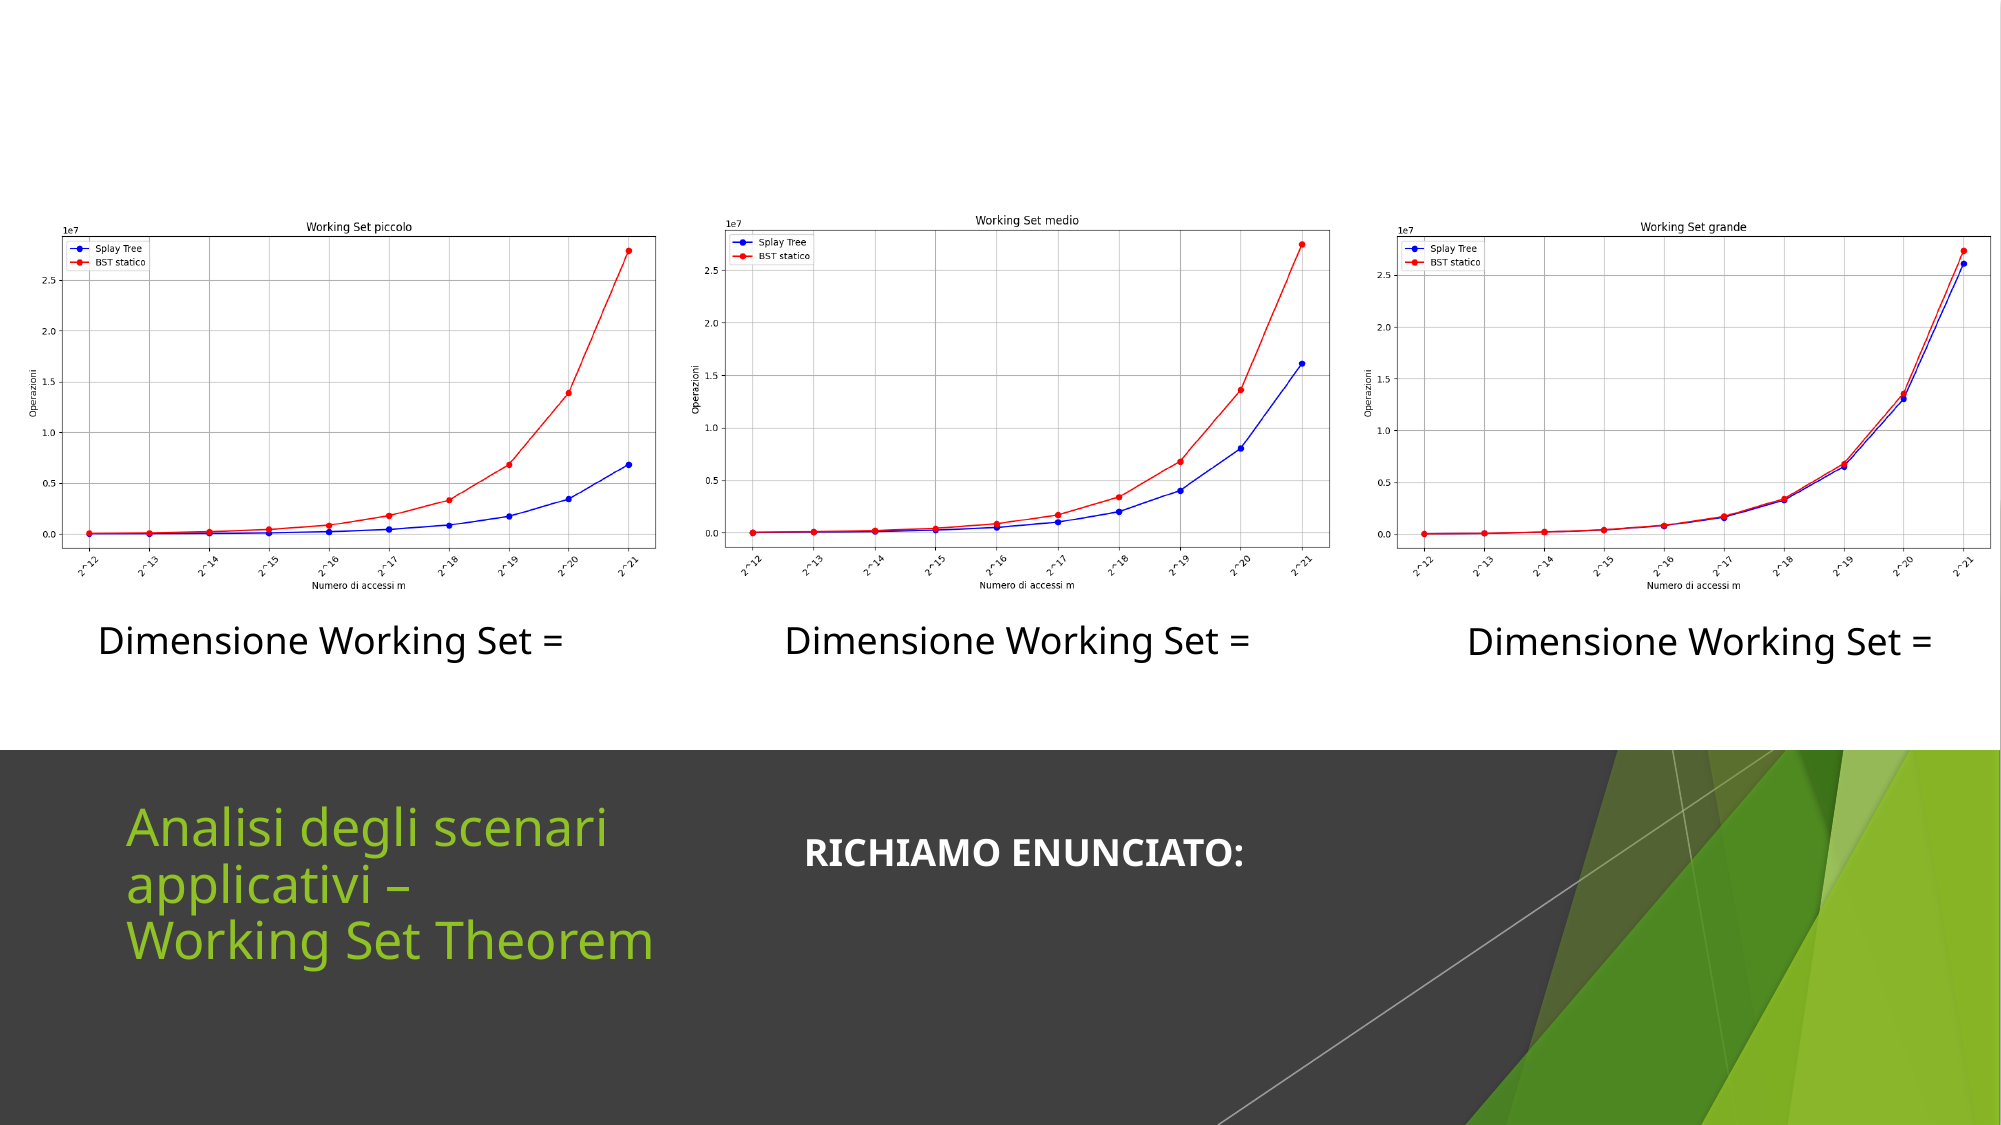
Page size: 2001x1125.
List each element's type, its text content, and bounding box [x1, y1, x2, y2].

picture [1353, 212, 2000, 601]
text_box [0, 751, 1212, 1125]
picture [680, 205, 1339, 601]
picture [18, 212, 666, 601]
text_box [1217, 0, 2000, 1125]
title Analisi degli scenari applicativi – Working Set Theorem [111, 789, 840, 1046]
text_box [0, 0, 1214, 751]
